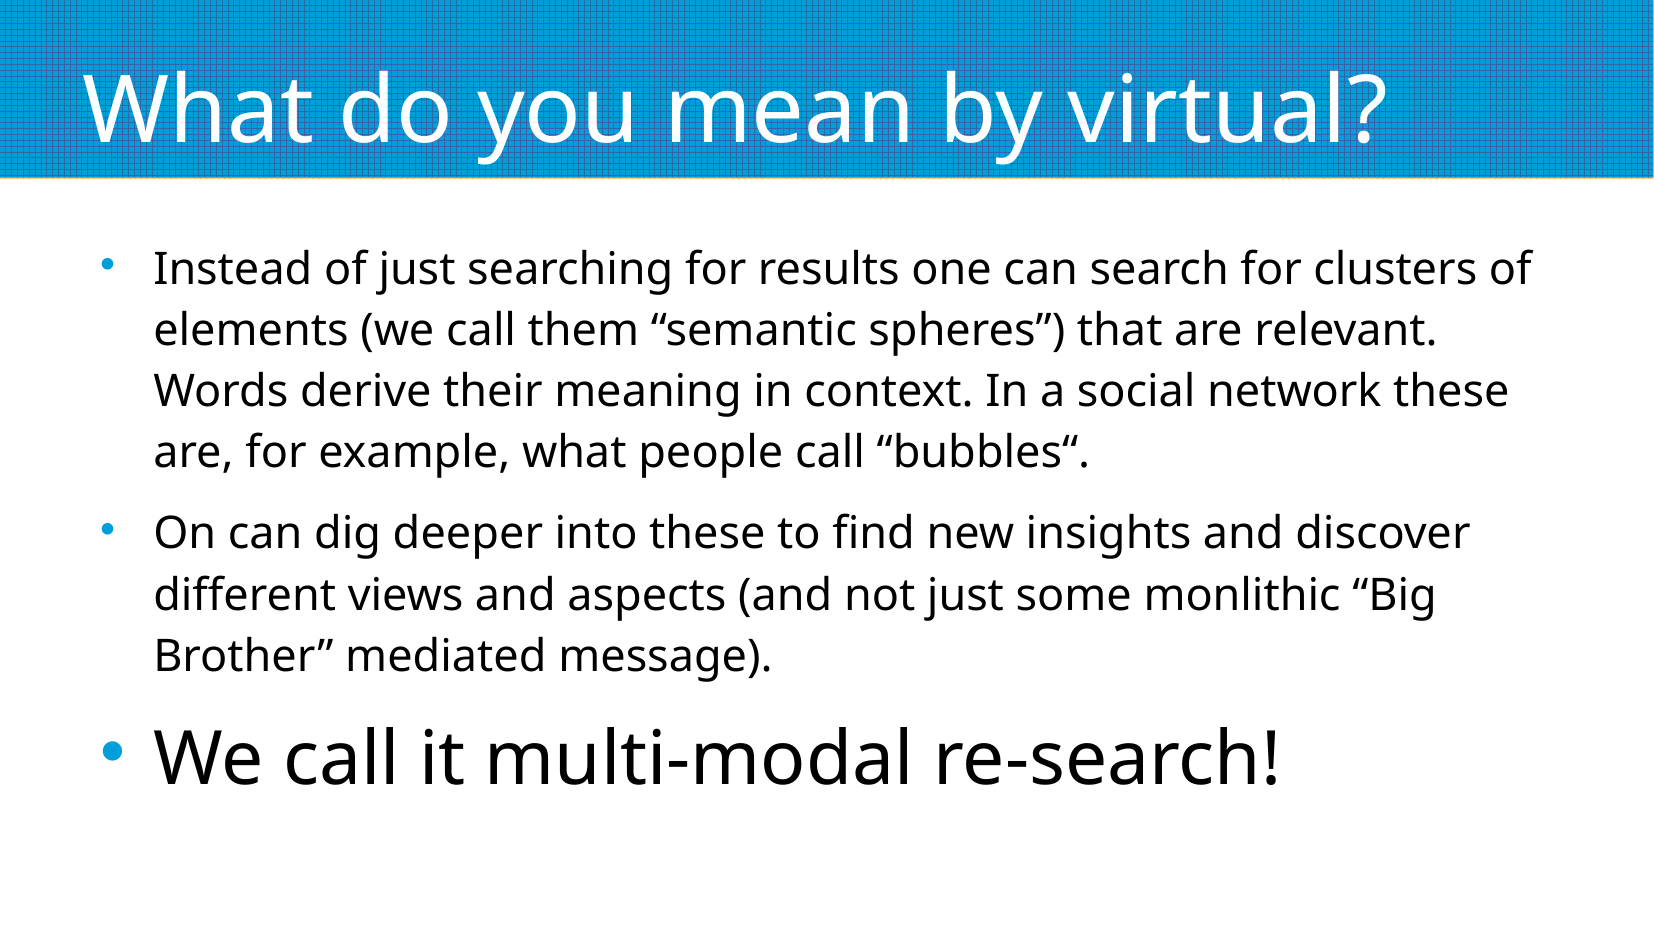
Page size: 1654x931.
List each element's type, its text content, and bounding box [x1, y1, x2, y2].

list Instead of just searching for results one can search for clusters of elements (we call them “semantic spheres”) that are relevant. Words derive their meaning in context. In a social network these are, for example, what people call “bubbles“. On can dig deeper into these to find new insights and discover different views and aspects (and not just some monlithic “Big Brother” mediated message). We call it multi-modal re-search! [82, 236, 1563, 810]
title What do you mean by virtual? [82, 14, 1571, 171]
picture [0, 179, 1654, 931]
